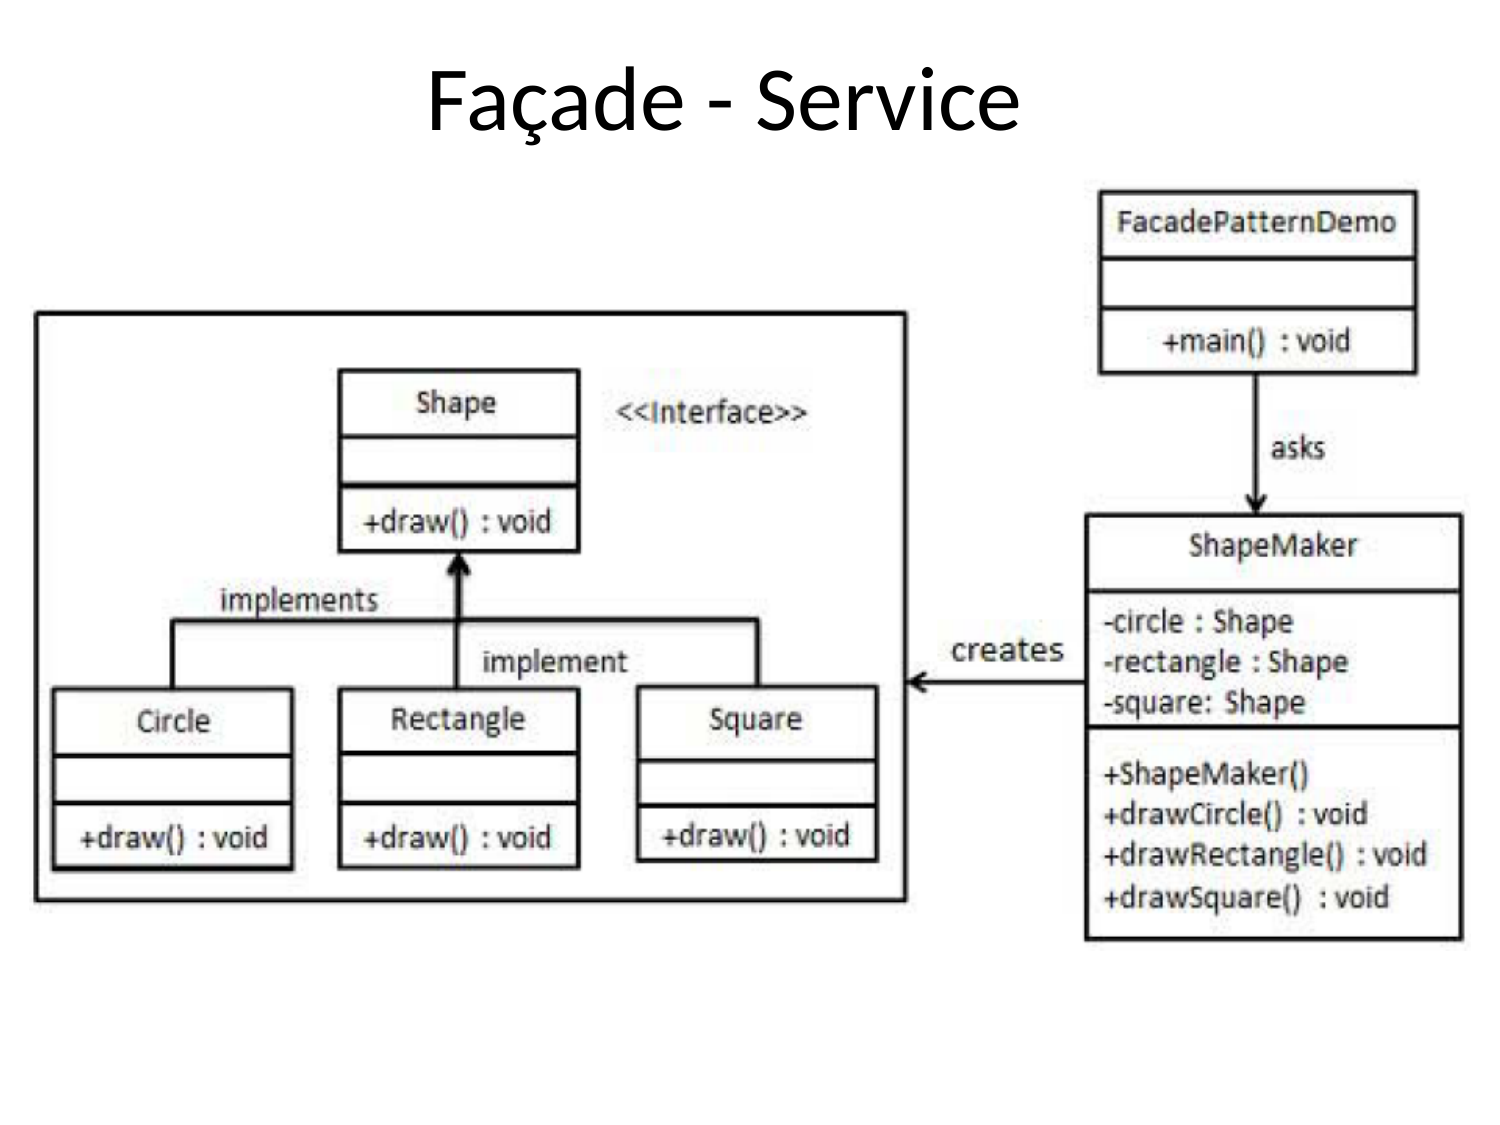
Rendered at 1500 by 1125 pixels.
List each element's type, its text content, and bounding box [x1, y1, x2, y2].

picture [29, 173, 1471, 951]
title Façade - Service [87, 0, 1363, 172]
